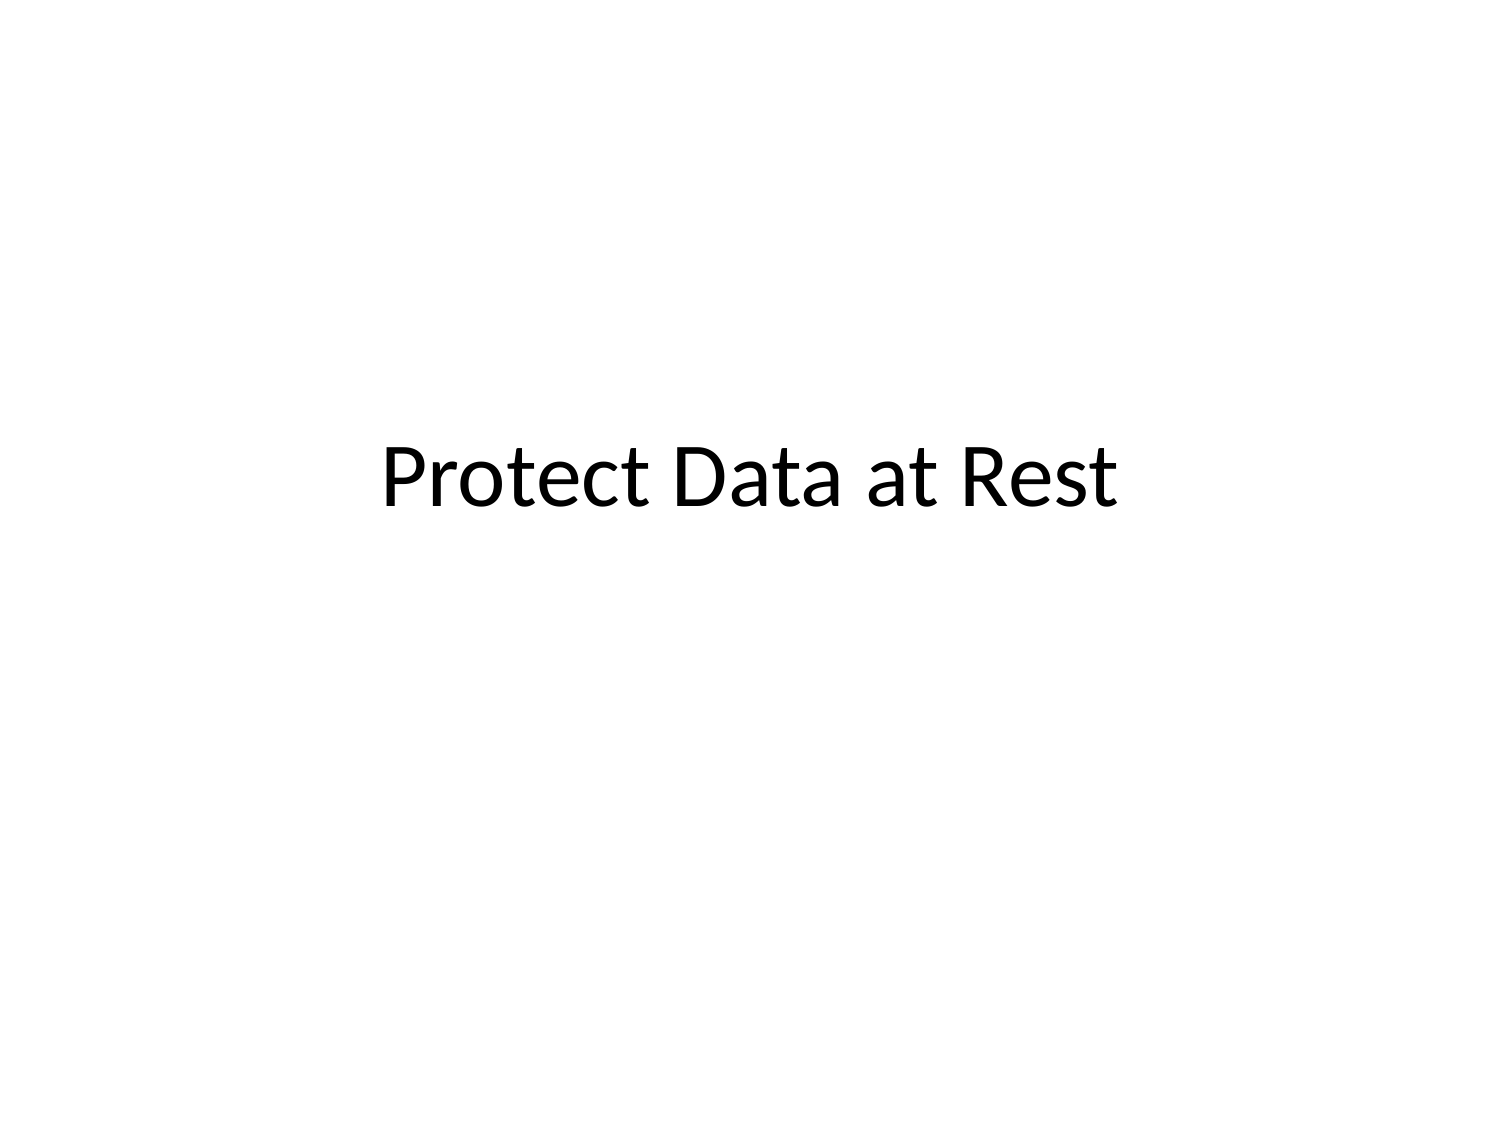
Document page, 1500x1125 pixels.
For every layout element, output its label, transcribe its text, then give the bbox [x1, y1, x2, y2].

title Protect Data at Rest [112, 349, 1388, 591]
